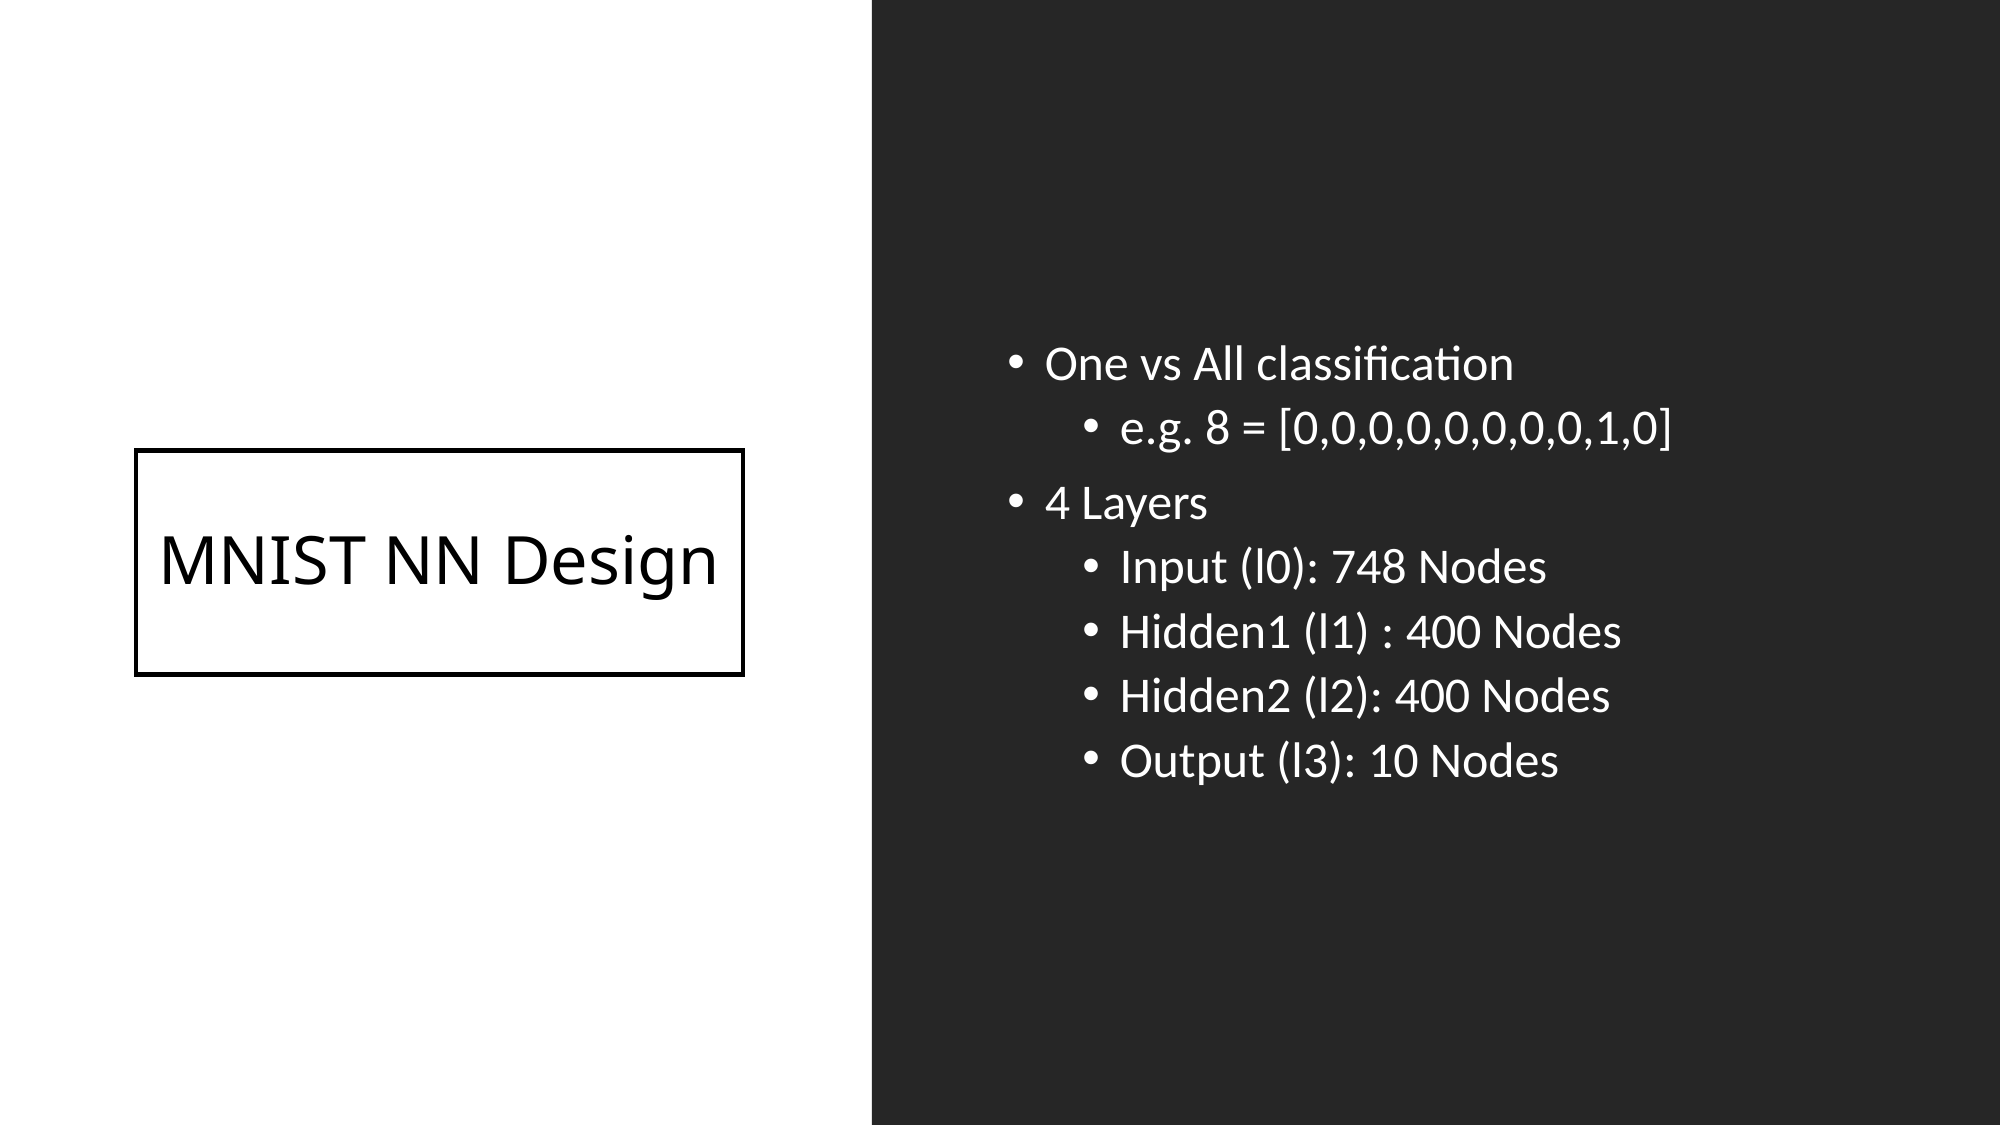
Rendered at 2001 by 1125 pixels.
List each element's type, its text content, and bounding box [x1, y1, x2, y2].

list One vs All classification e.g. 8 = [0,0,0,0,0,0,0,0,1,0] 4 Layers Input (l0): 748 Nodes Hidden1 (l1) : 400 Nodes Hidden2 (l2): 400 Nodes Output (l3): 10 Nodes [992, 131, 1880, 994]
text_box [871, 0, 2000, 1125]
title MNIST NN Design [136, 450, 743, 675]
